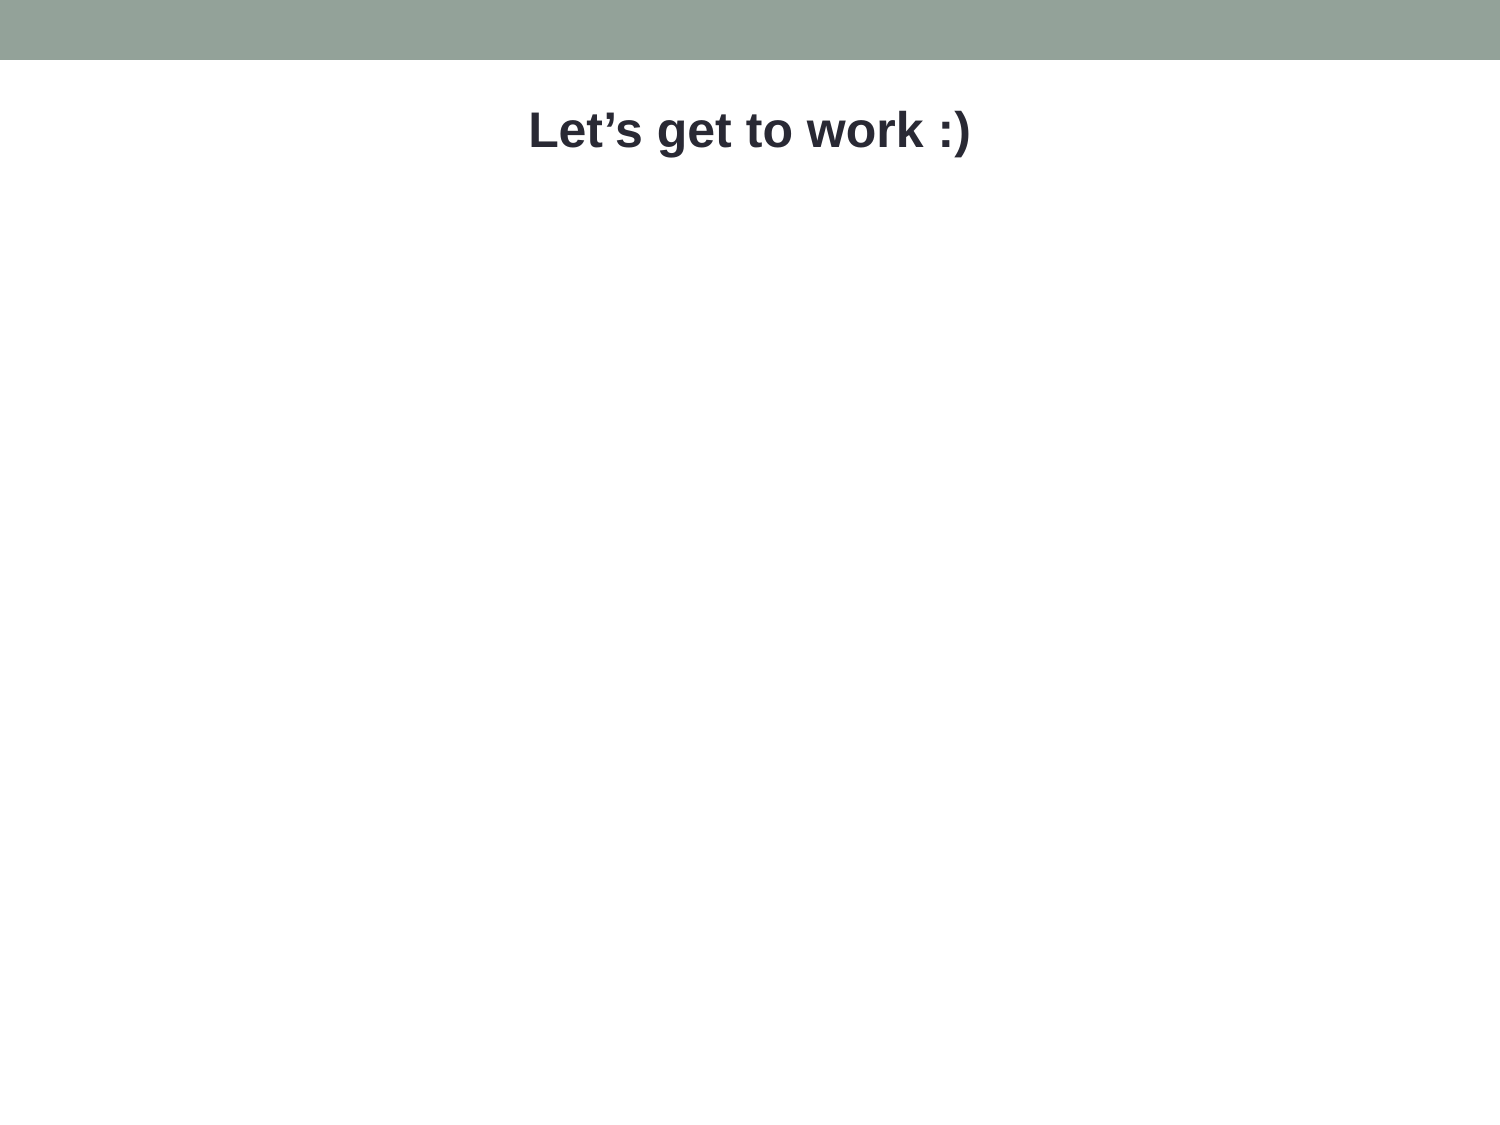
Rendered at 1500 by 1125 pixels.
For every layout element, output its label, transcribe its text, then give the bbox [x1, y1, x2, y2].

list Let’s get to work :) [75, 90, 1425, 1063]
